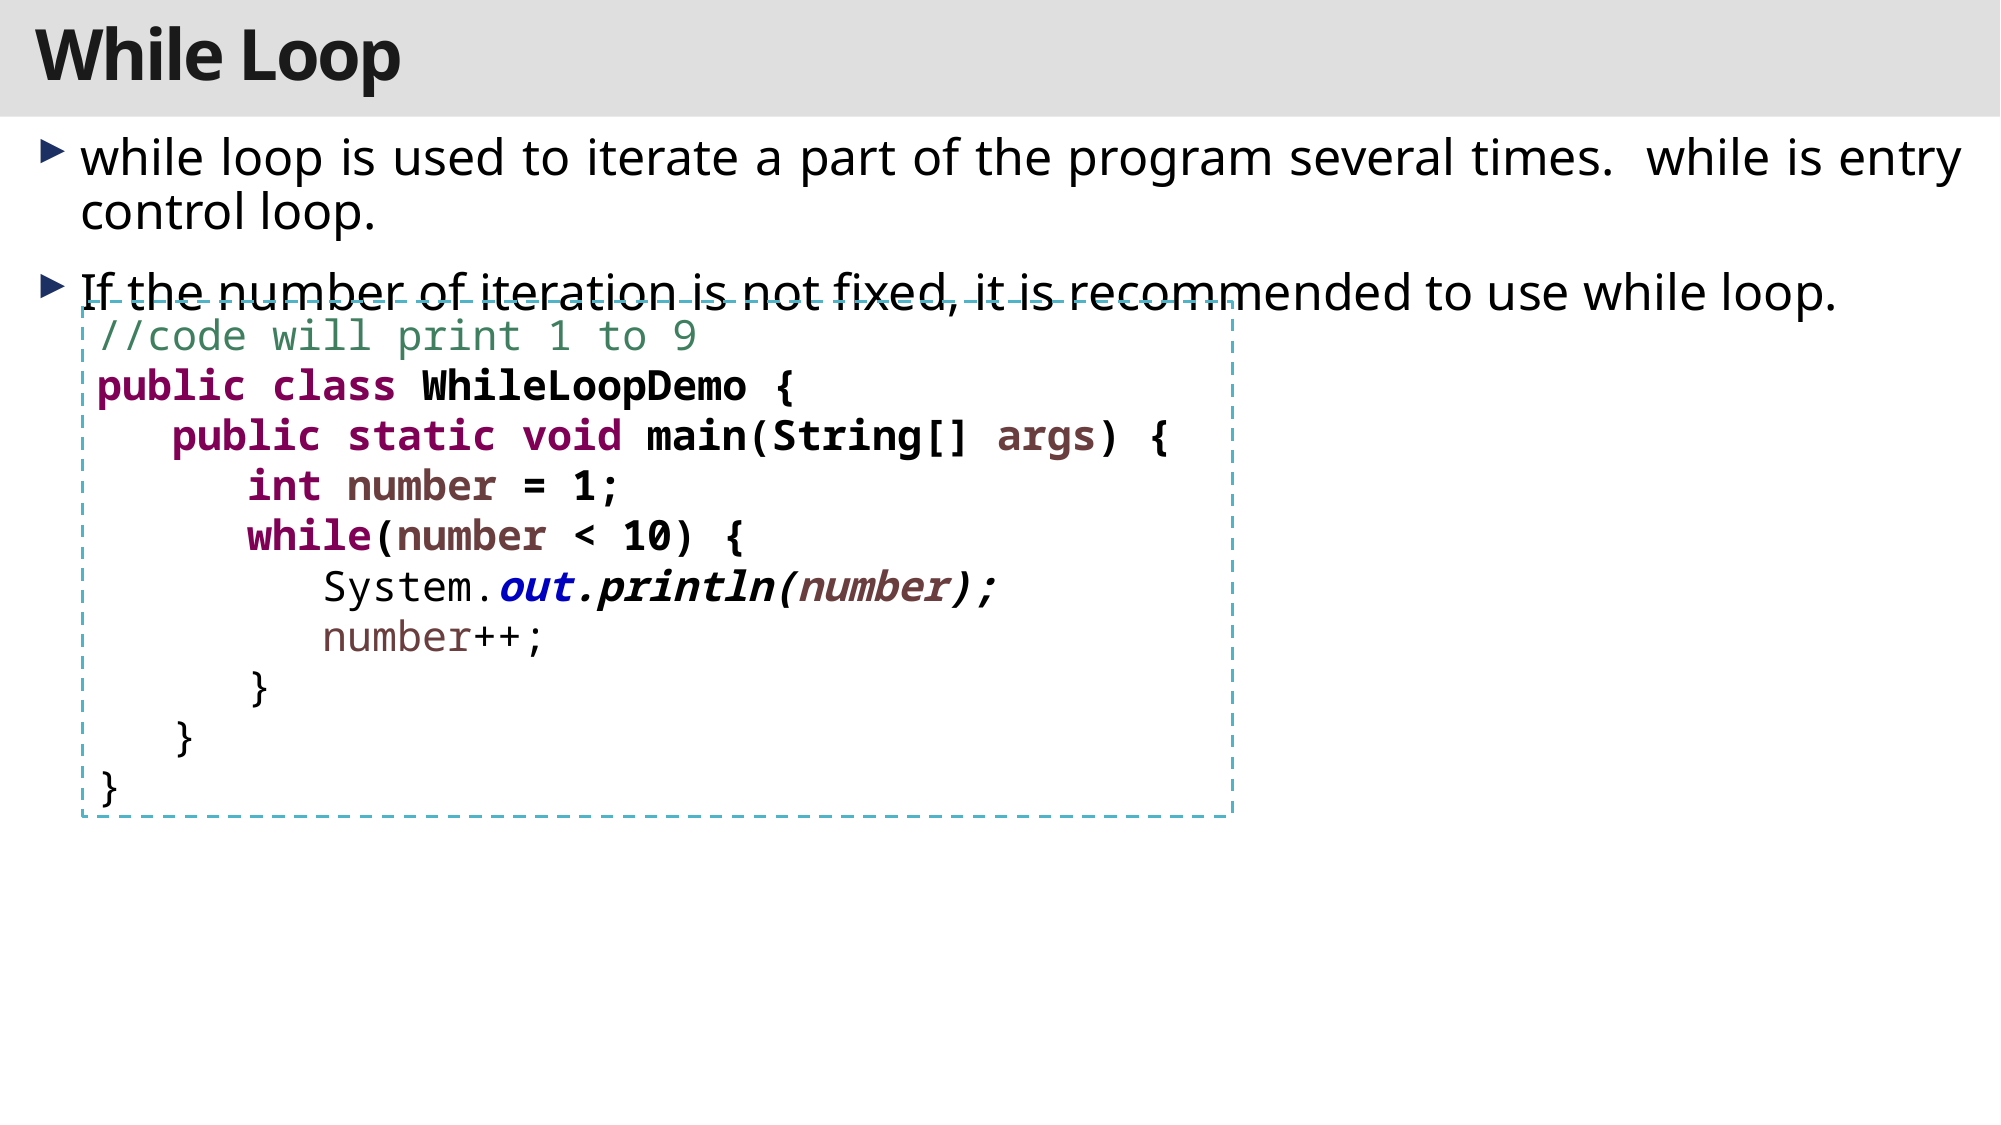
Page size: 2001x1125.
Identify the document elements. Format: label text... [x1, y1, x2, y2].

title While Loop [0, 0, 2000, 117]
text_box //code will print 1 to 9 public class WhileLoopDemo { public static void main(String[] args) { int number = 1; while(number < 10) { System.out.println(number); number++; } } } [82, 301, 1233, 817]
list while loop is used to iterate a part of the program several times. while is entry control loop. If the number of iteration is not fixed, it is recommended to use while loop. [21, 124, 1979, 1042]
